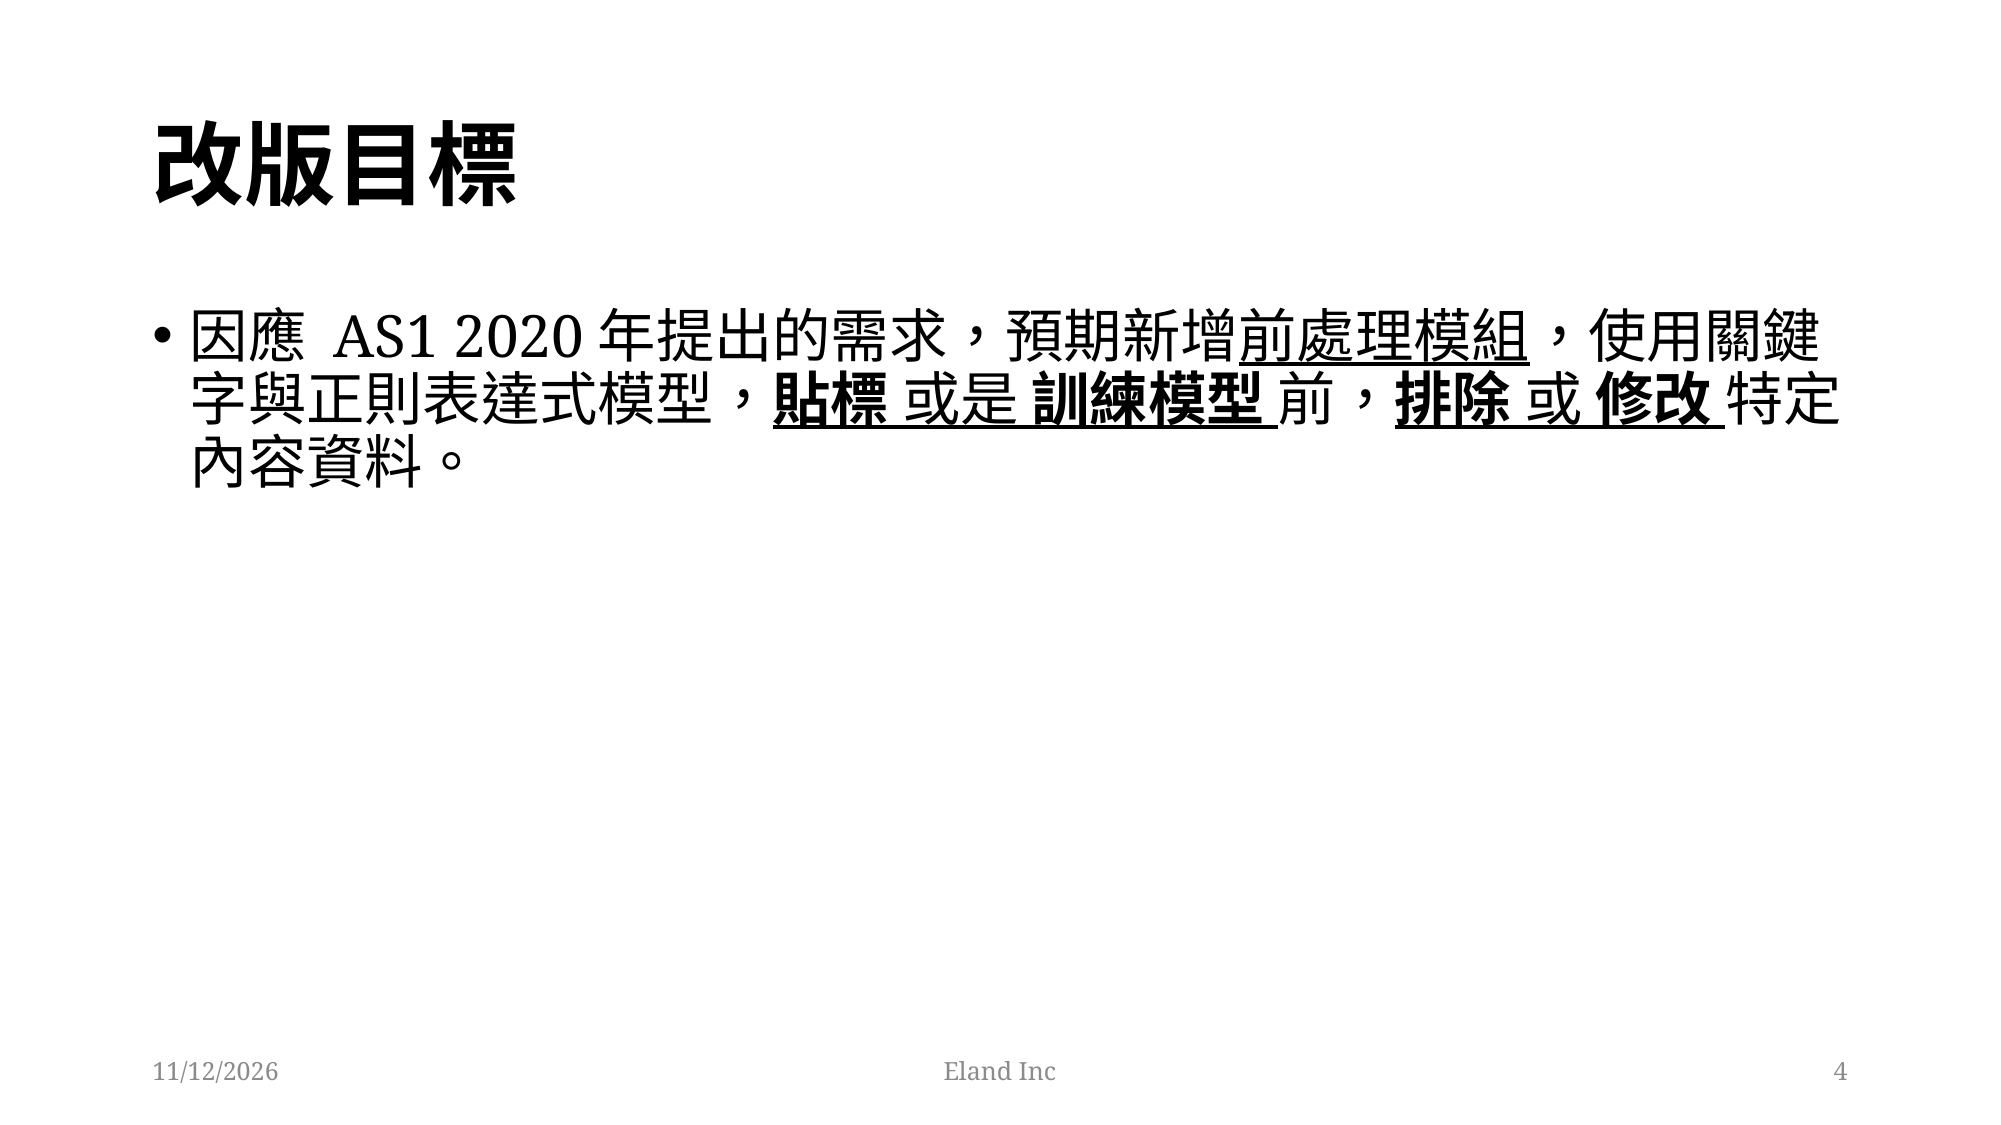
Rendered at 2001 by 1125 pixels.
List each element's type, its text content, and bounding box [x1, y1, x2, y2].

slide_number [137, 1042, 588, 1103]
slide_number 4 [1412, 1042, 1863, 1103]
title 改版目標 [137, 59, 1863, 278]
list 因應 AS1 2020年提出的需求，預期新增前處理模組，使用關鍵字與正則表達式模型，貼標 或是 訓練模型 前，排除 或 修改 特定內容資料。 [137, 299, 1863, 1014]
footer Eland Inc [662, 1042, 1338, 1103]
